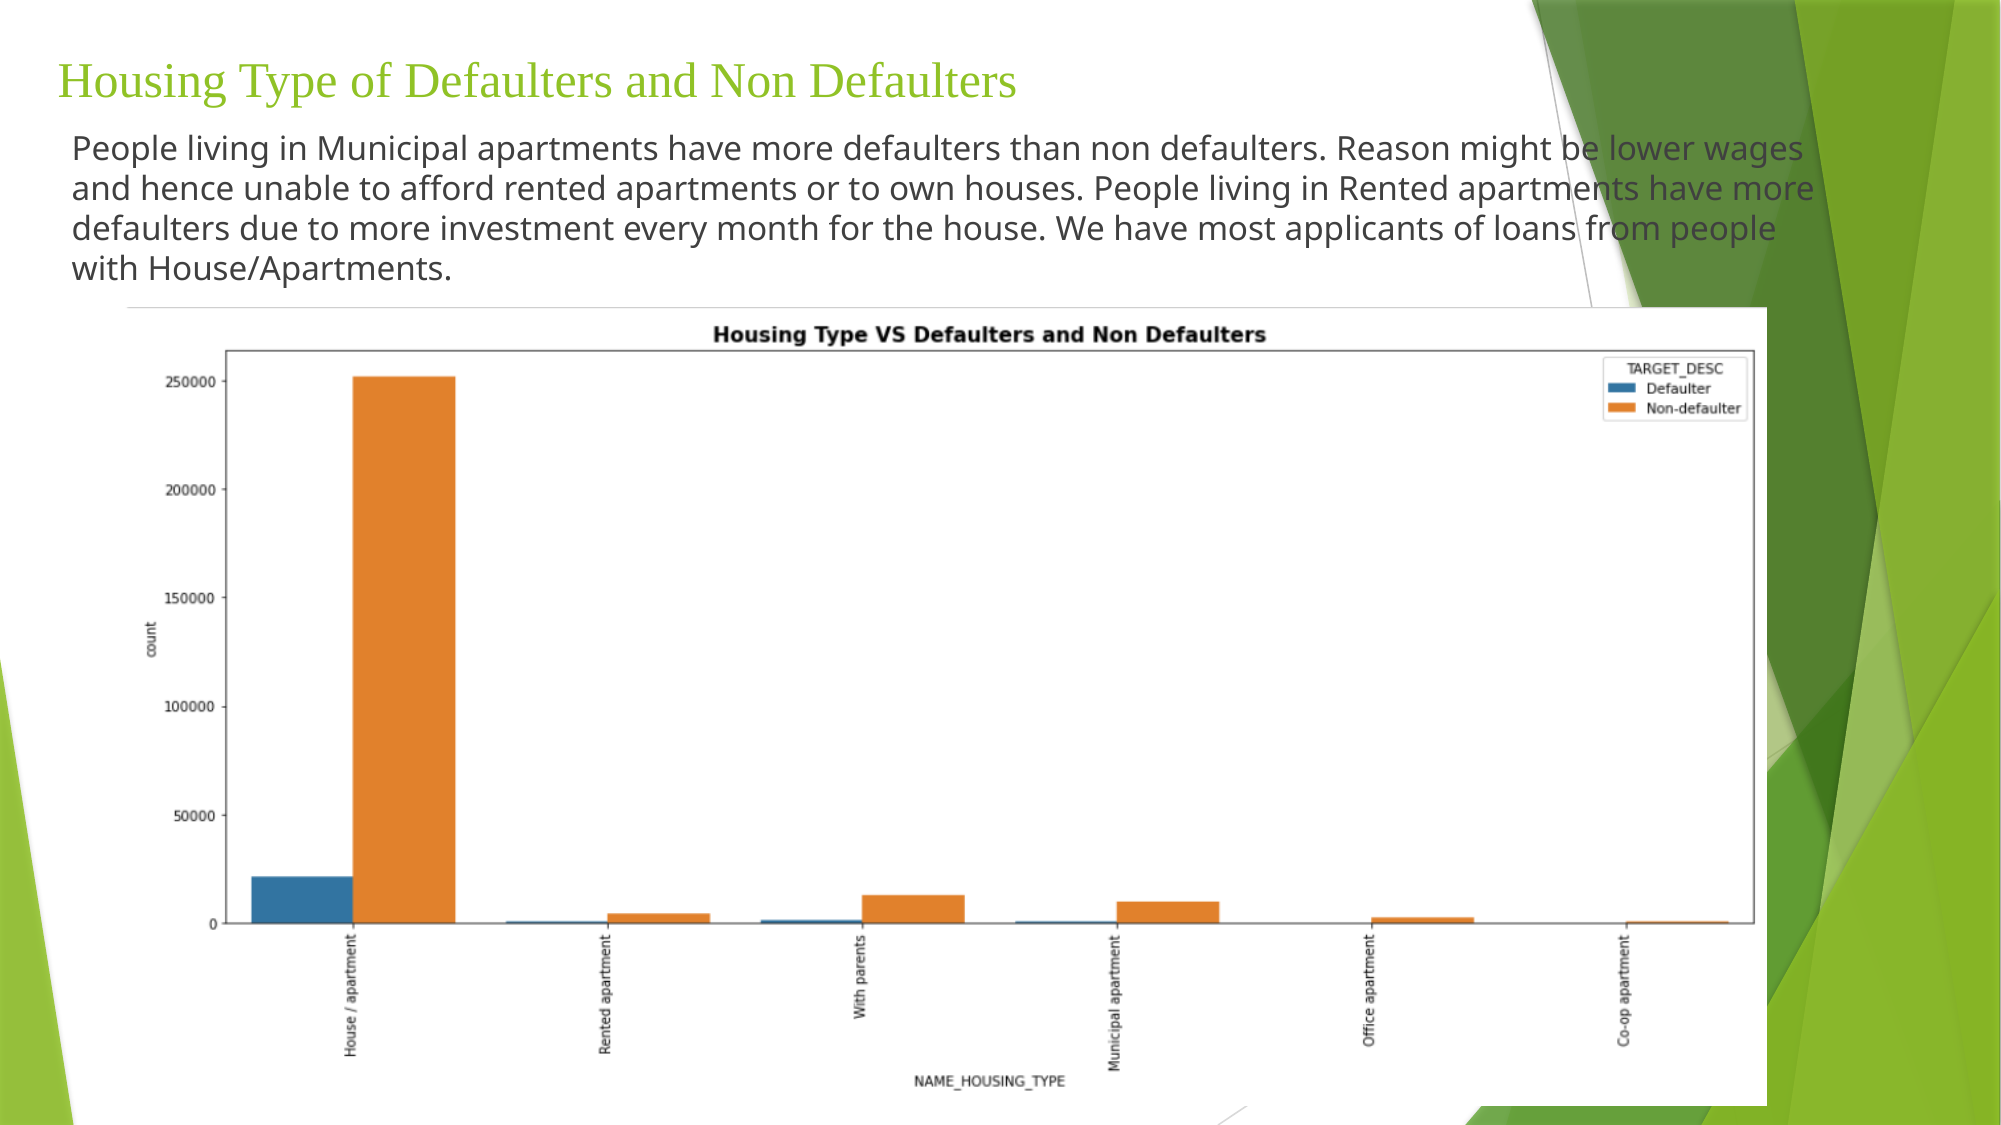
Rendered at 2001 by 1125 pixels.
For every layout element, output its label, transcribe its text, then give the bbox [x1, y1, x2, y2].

picture [121, 307, 1767, 1106]
title Housing Type of Defaulters and Non Defaulters [42, 39, 1849, 120]
list People living in Municipal apartments have more defaulters than non defaulters. Reason might be lower wages and hence unable to afford rented apartments or to own houses. People living in Rented apartments have more defaulters due to more investment every month for the house. We have most applicants of loans from people with House/Apartments. [56, 120, 1863, 1014]
